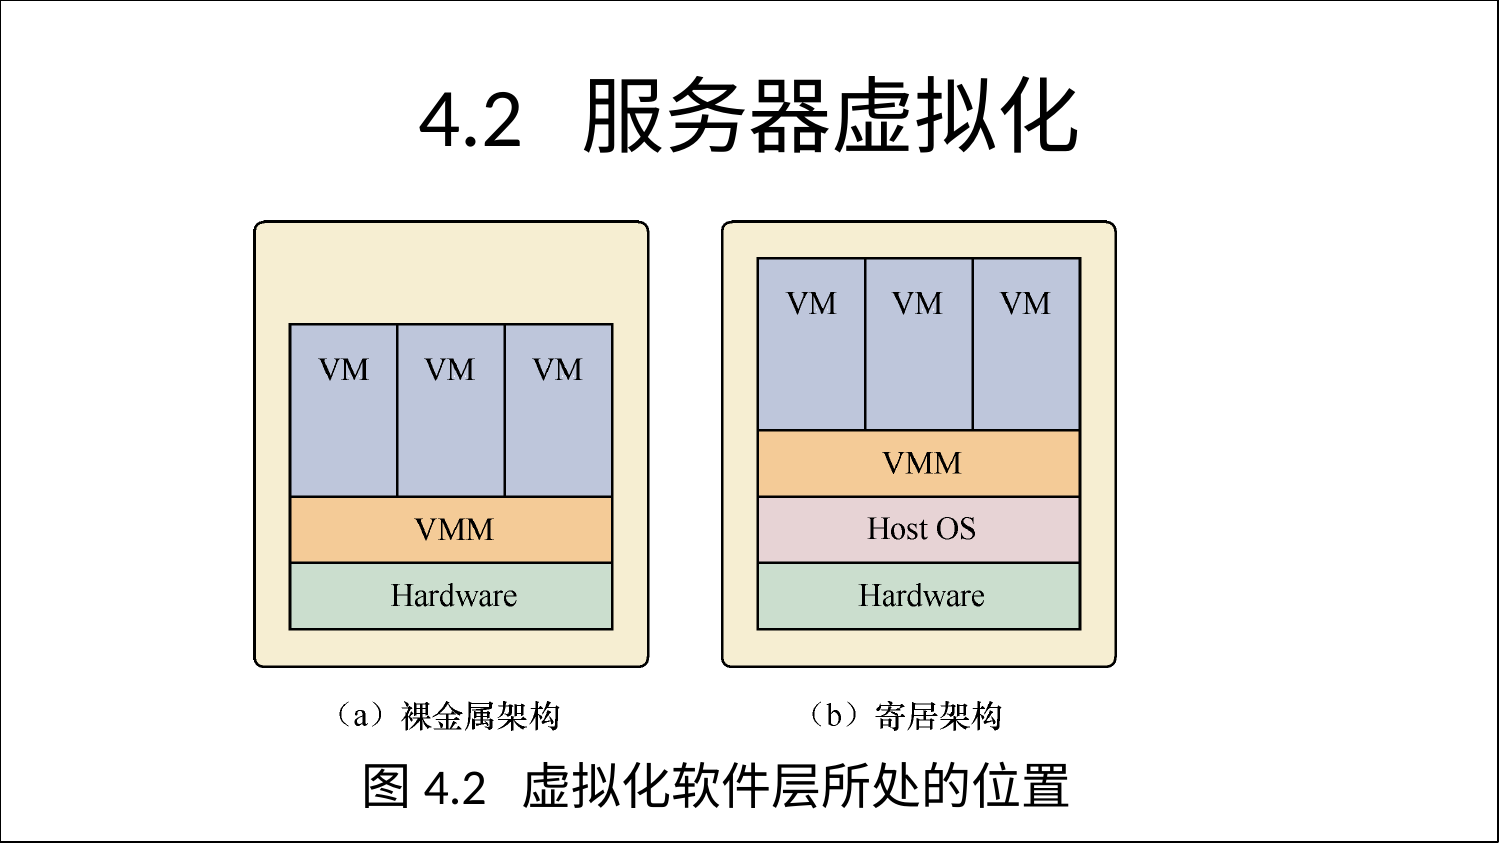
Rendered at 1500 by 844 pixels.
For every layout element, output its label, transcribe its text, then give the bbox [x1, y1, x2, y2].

title 图4.2 虚拟化软件层所处的位置 [41, 714, 1392, 844]
text_box 4.2 服务器虚拟化 [74, 42, 1425, 184]
picture [253, 220, 1117, 731]
